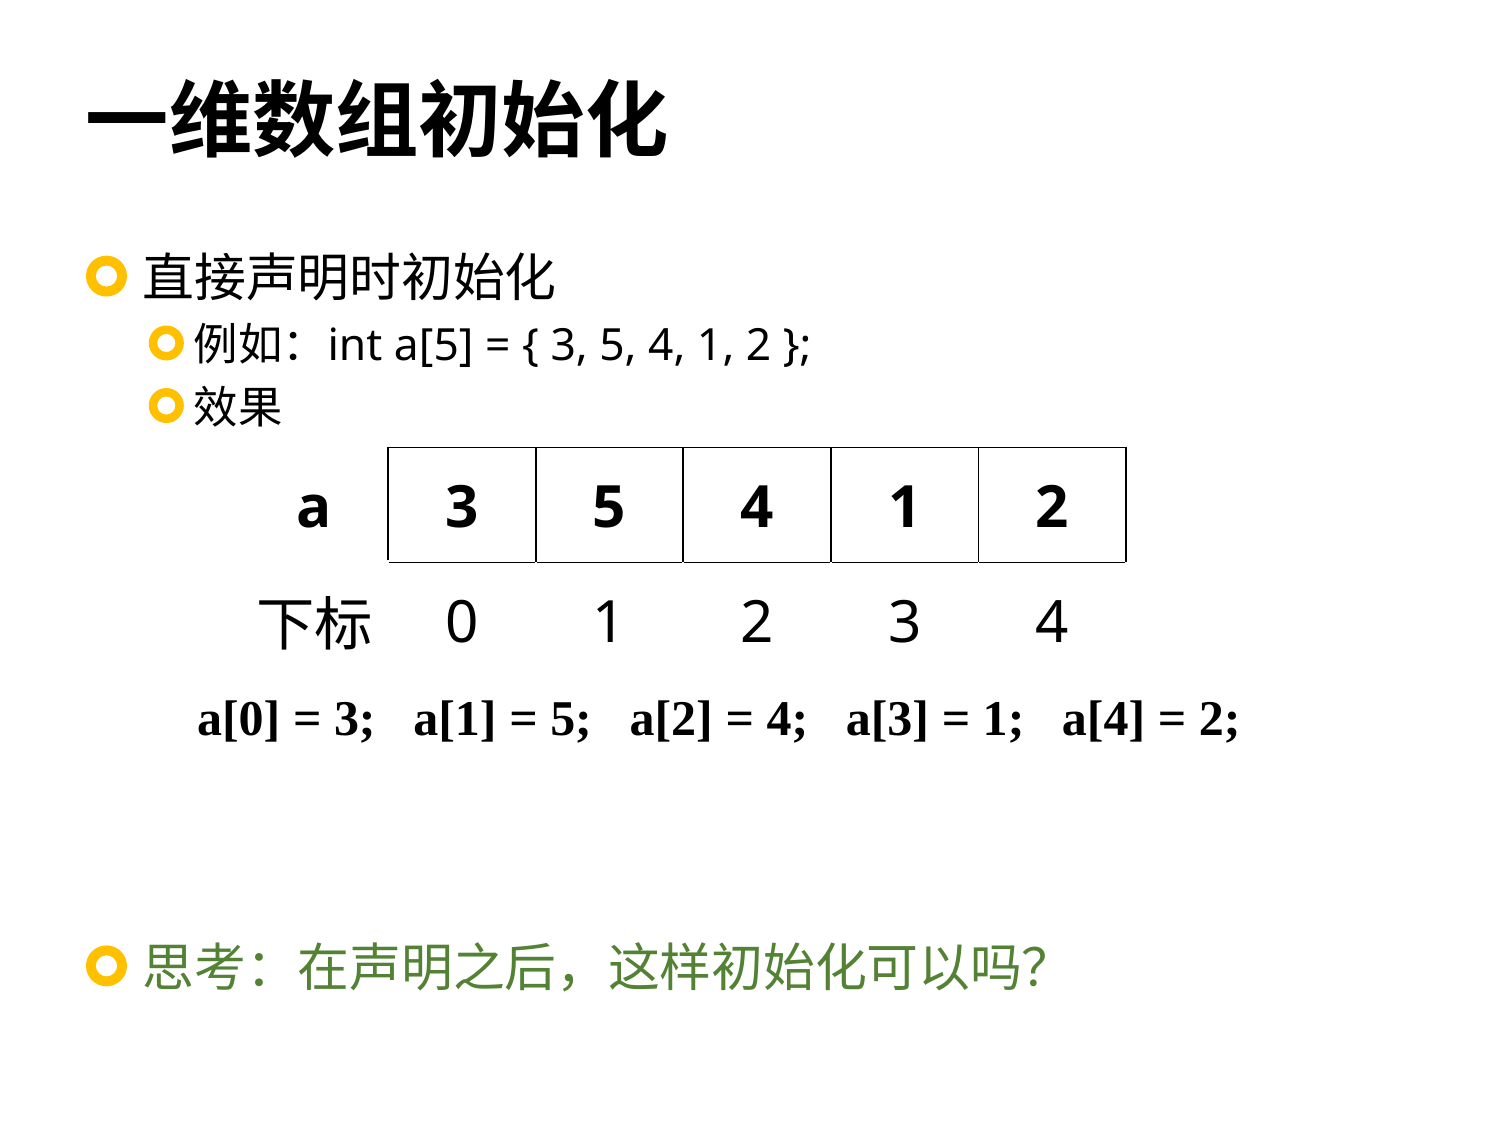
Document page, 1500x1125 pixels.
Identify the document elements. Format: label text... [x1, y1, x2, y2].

table_cell 1 [537, 563, 682, 677]
table_cell 下标 [241, 565, 387, 677]
text_box a[0] = 3; a[1] = 5; a[2] = 4; a[3] = 1; a[4] = 2; [182, 677, 1269, 753]
table_cell 3 [832, 563, 978, 677]
table_header 1 [832, 448, 978, 562]
table_header 5 [537, 448, 682, 562]
table_header 2 [979, 448, 1125, 562]
table_cell 2 [684, 563, 830, 677]
table_header 4 [684, 448, 830, 562]
list 直接声明时初始化 例如： int a[5] = { 3, 5, 4, 1, 2 }; 效果 思考：在声明之后，这样初始化可以吗？ [70, 237, 1430, 1010]
table_cell 4 [979, 563, 1125, 677]
table_header a [241, 448, 387, 560]
title 一维数组初始化 [70, 70, 1430, 217]
table_header 3 [389, 448, 535, 562]
table_cell 0 [389, 563, 535, 677]
